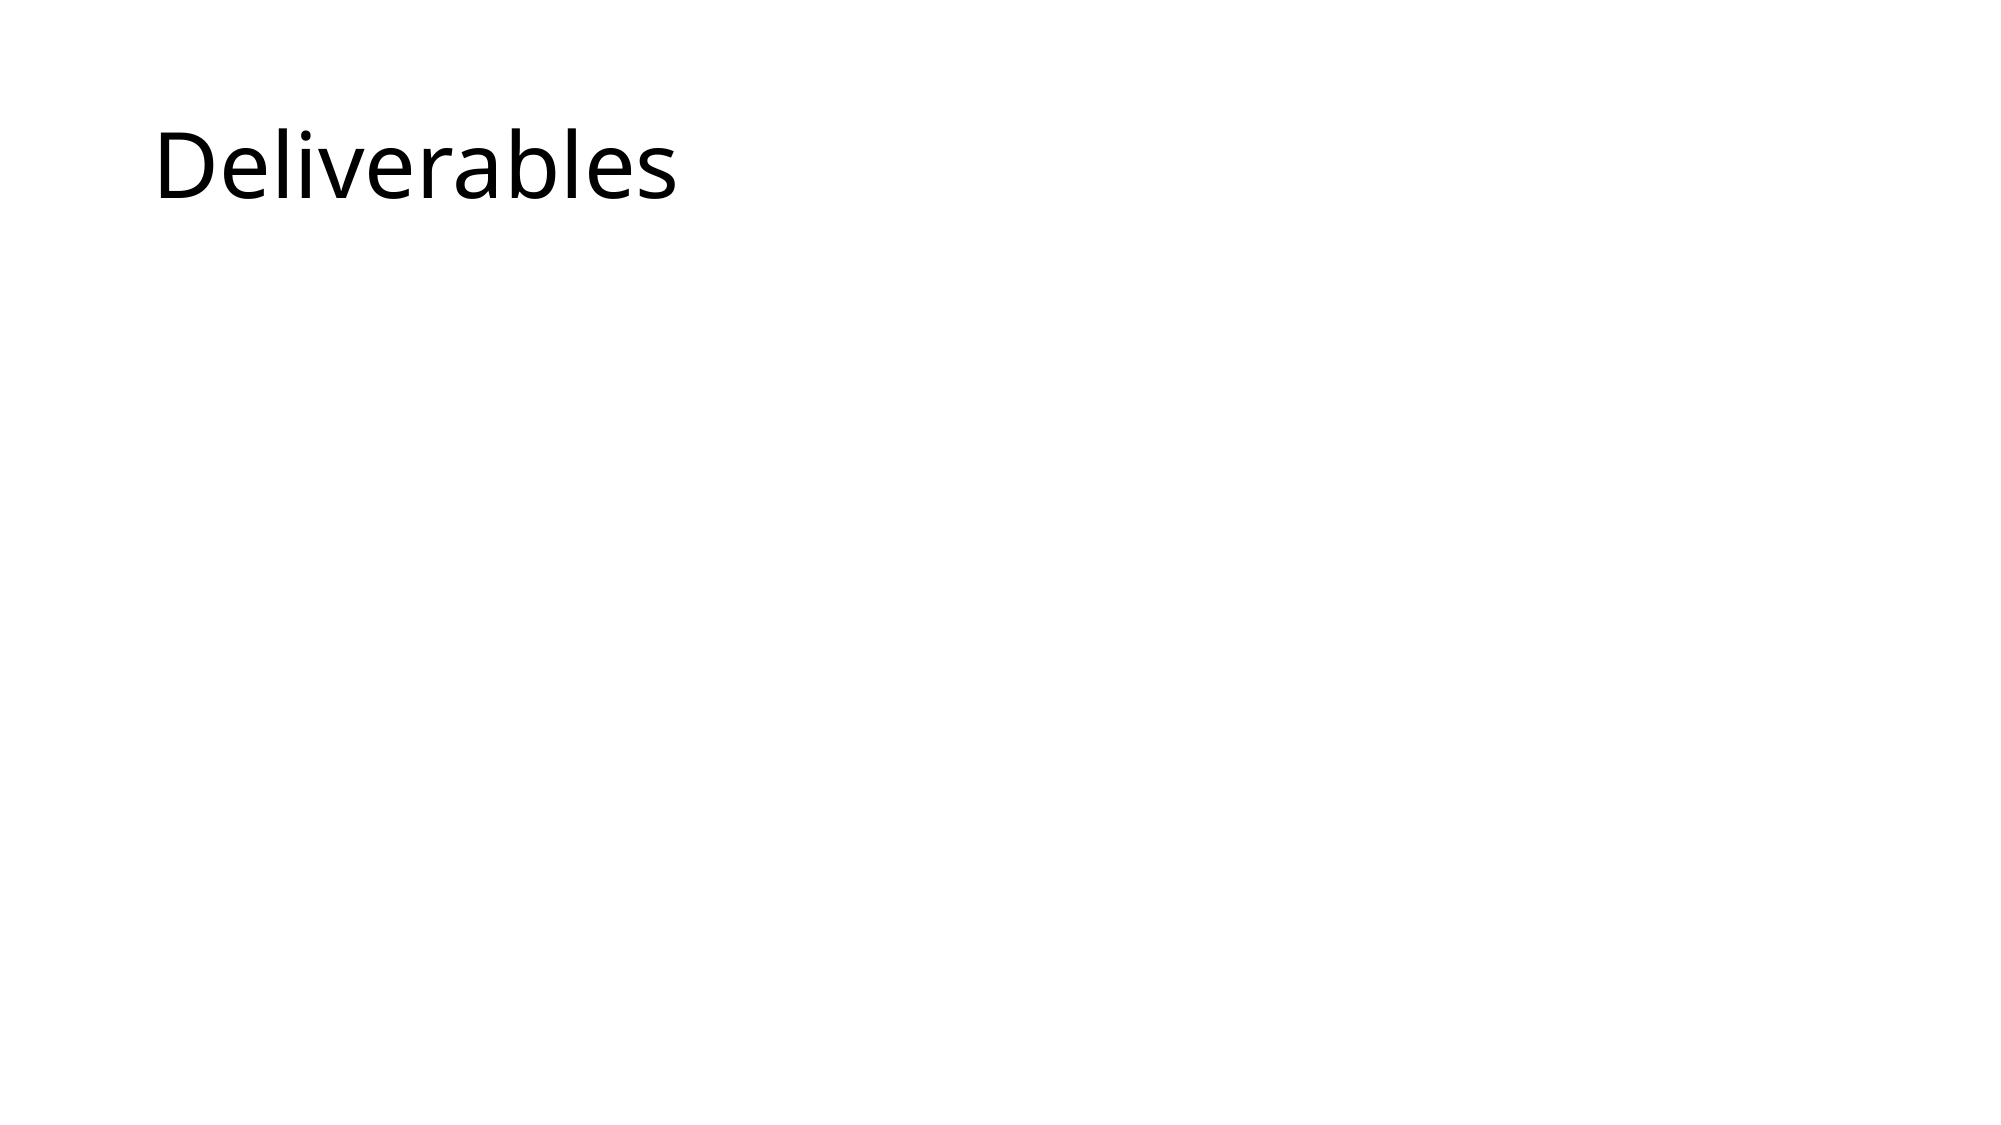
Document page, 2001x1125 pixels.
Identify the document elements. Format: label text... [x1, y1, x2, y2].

title Deliverables [137, 59, 1863, 278]
